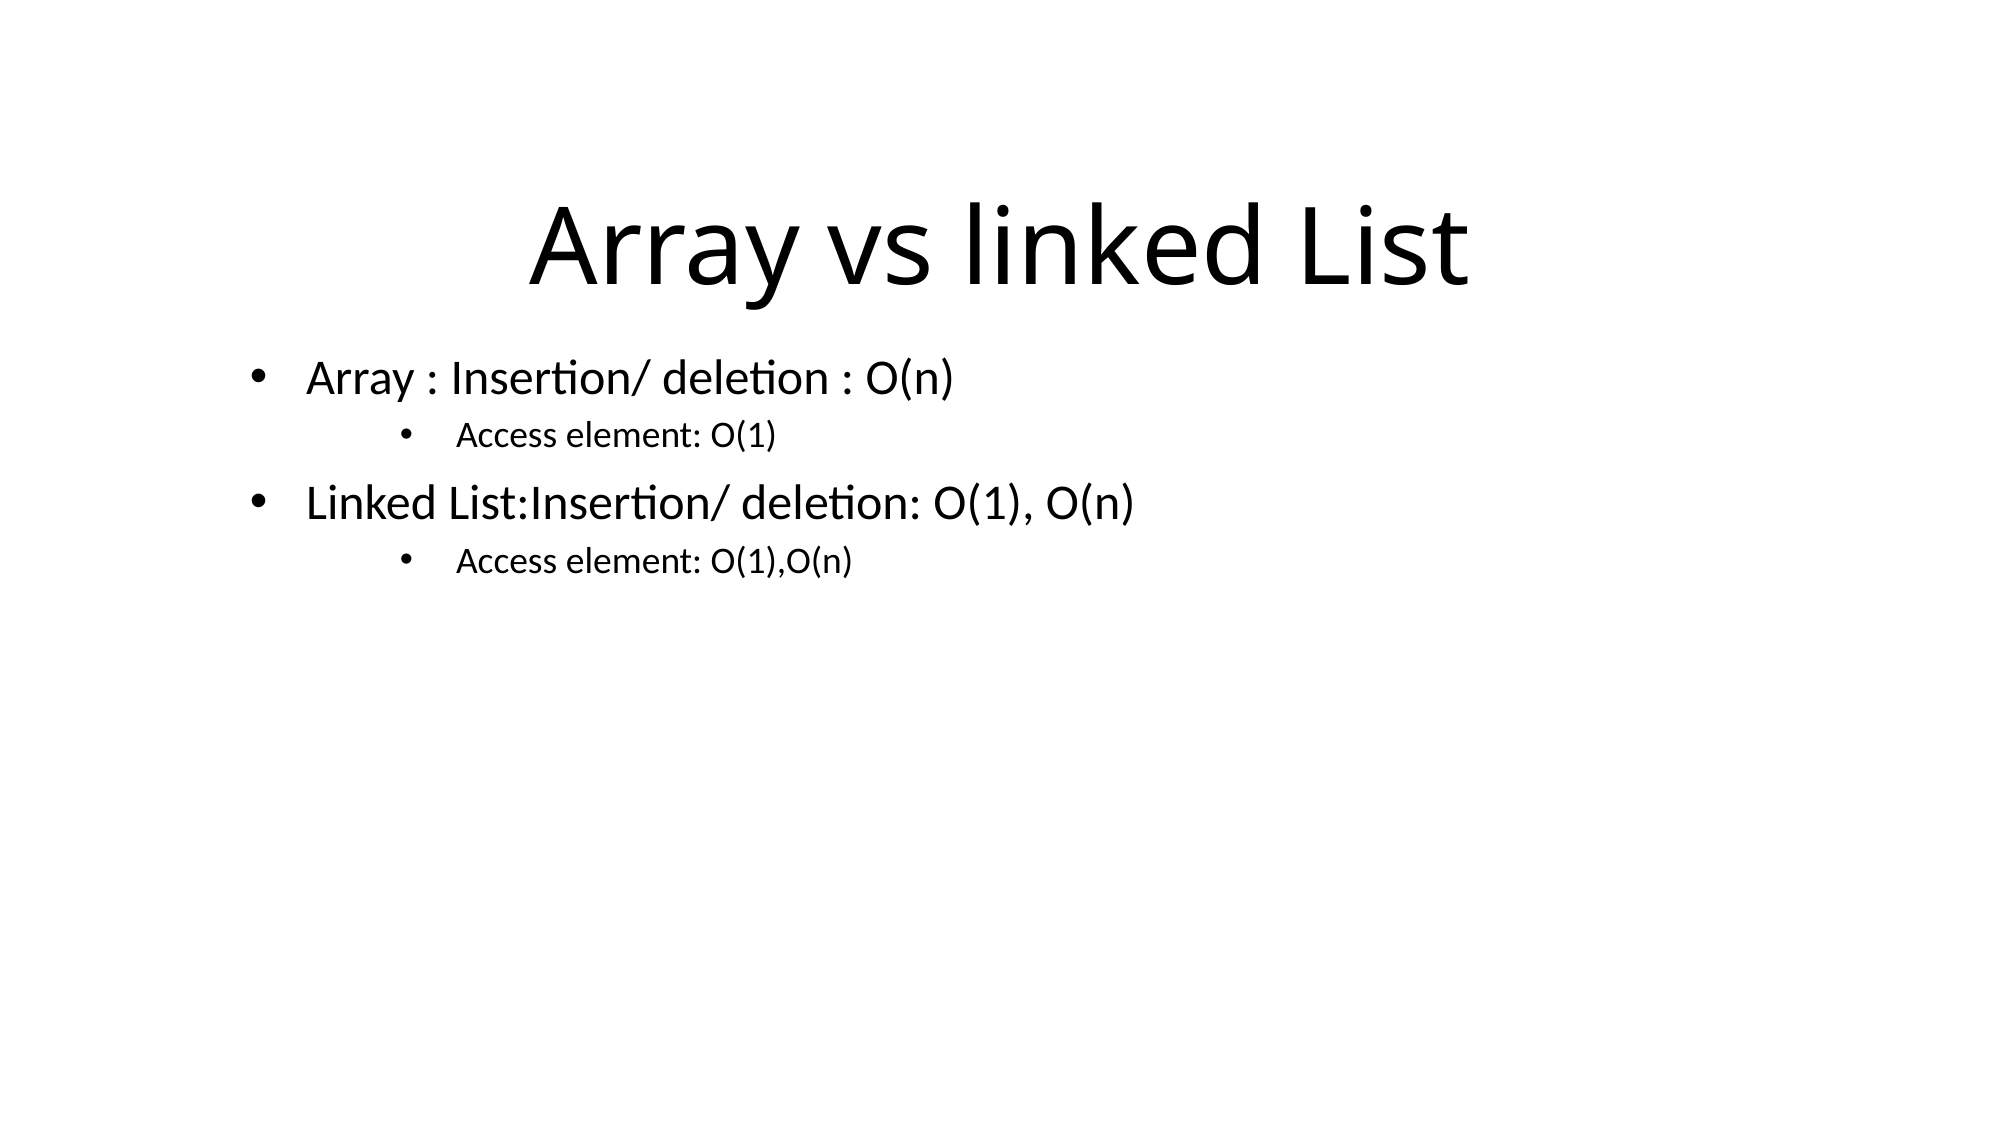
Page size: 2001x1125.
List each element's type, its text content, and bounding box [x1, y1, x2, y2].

title Array vs linked List [249, 184, 1750, 316]
subtitle Array : Insertion/ deletion : O(n) Access element: O(1) Linked List:Insertion/ deletion: O(1), O(n) Access element: O(1),O(n) [234, 343, 1750, 961]
